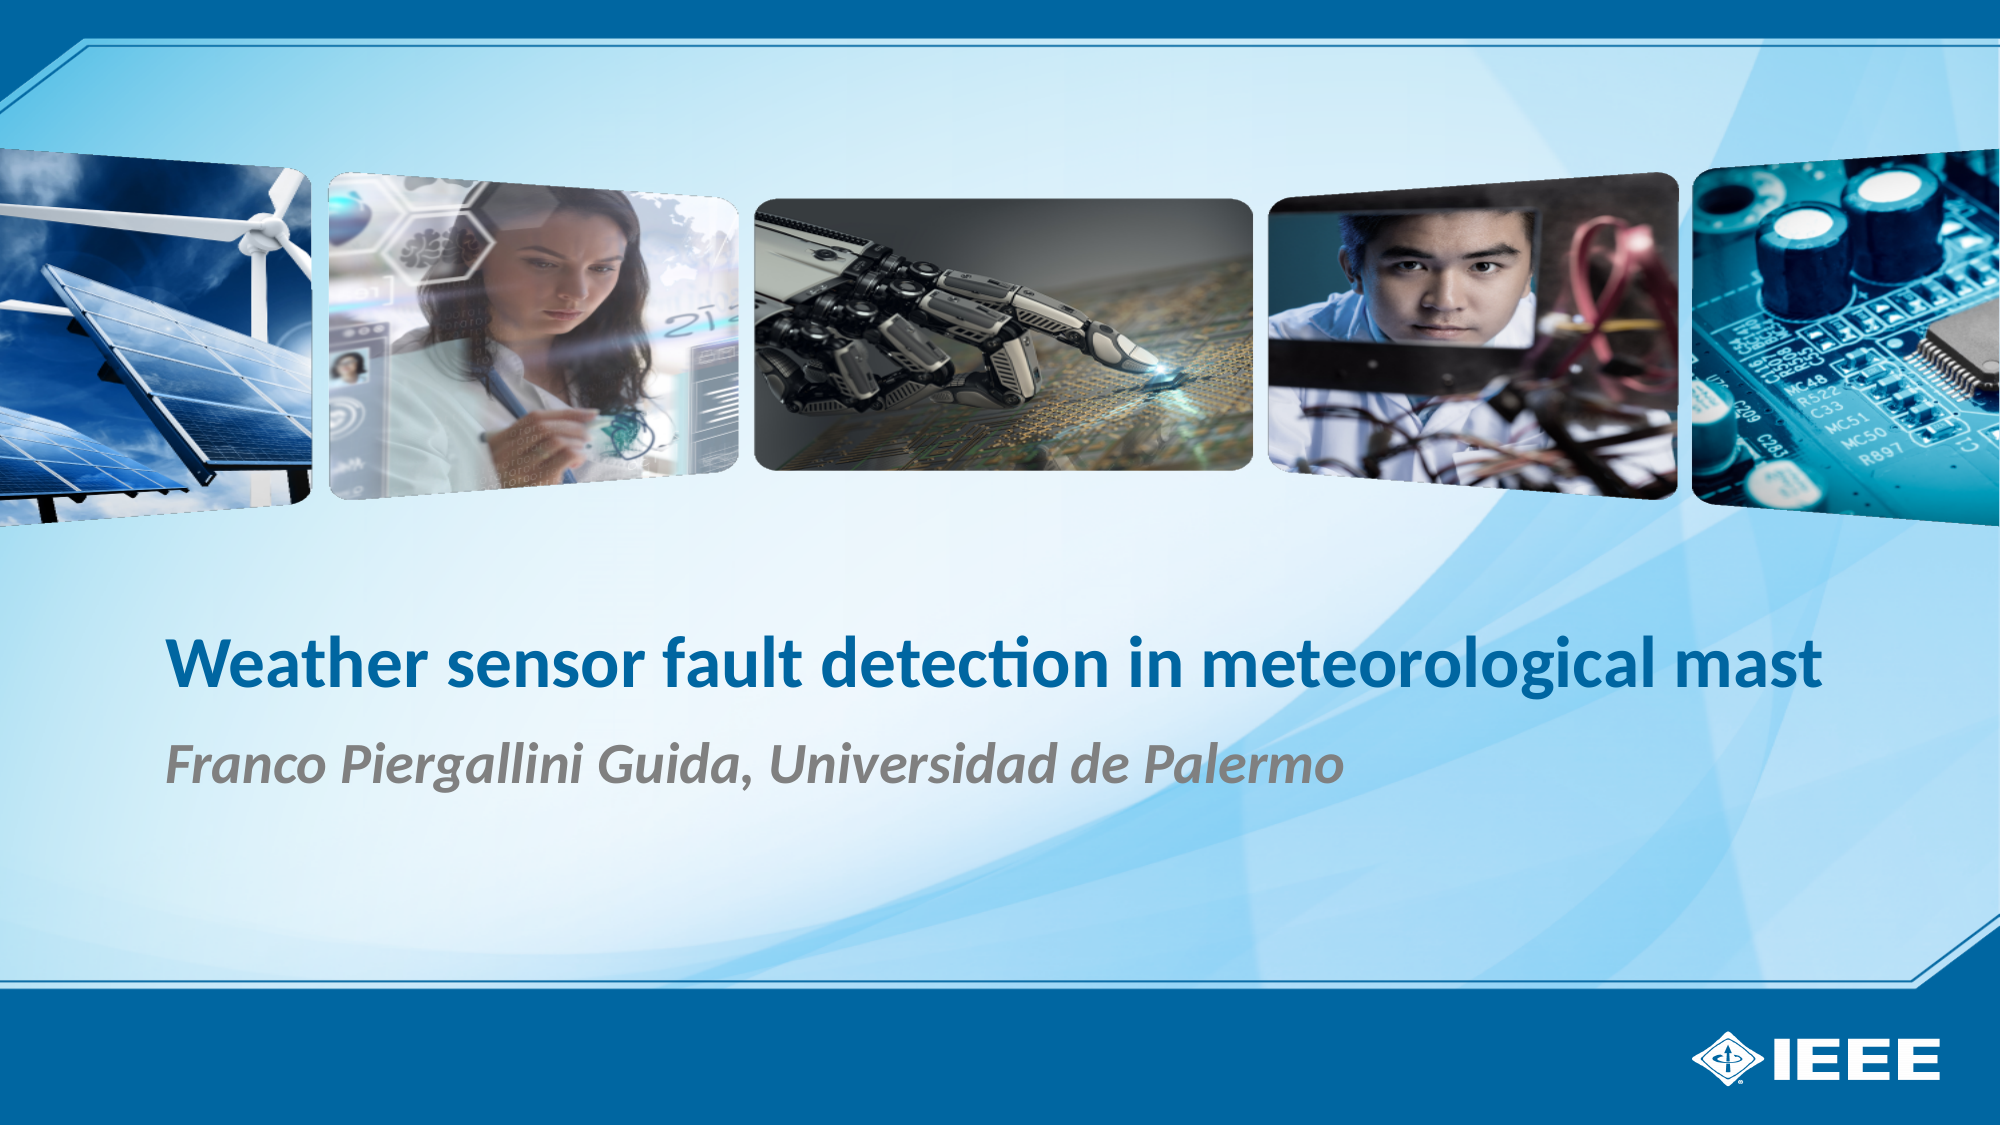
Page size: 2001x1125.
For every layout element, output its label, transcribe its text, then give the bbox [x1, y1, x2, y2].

subtitle Franco Piergallini Guida, Universidad de Palermo [150, 726, 1850, 936]
title Weather sensor fault detection in meteorological mast [150, 596, 1850, 712]
picture [0, 0, 2001, 1125]
